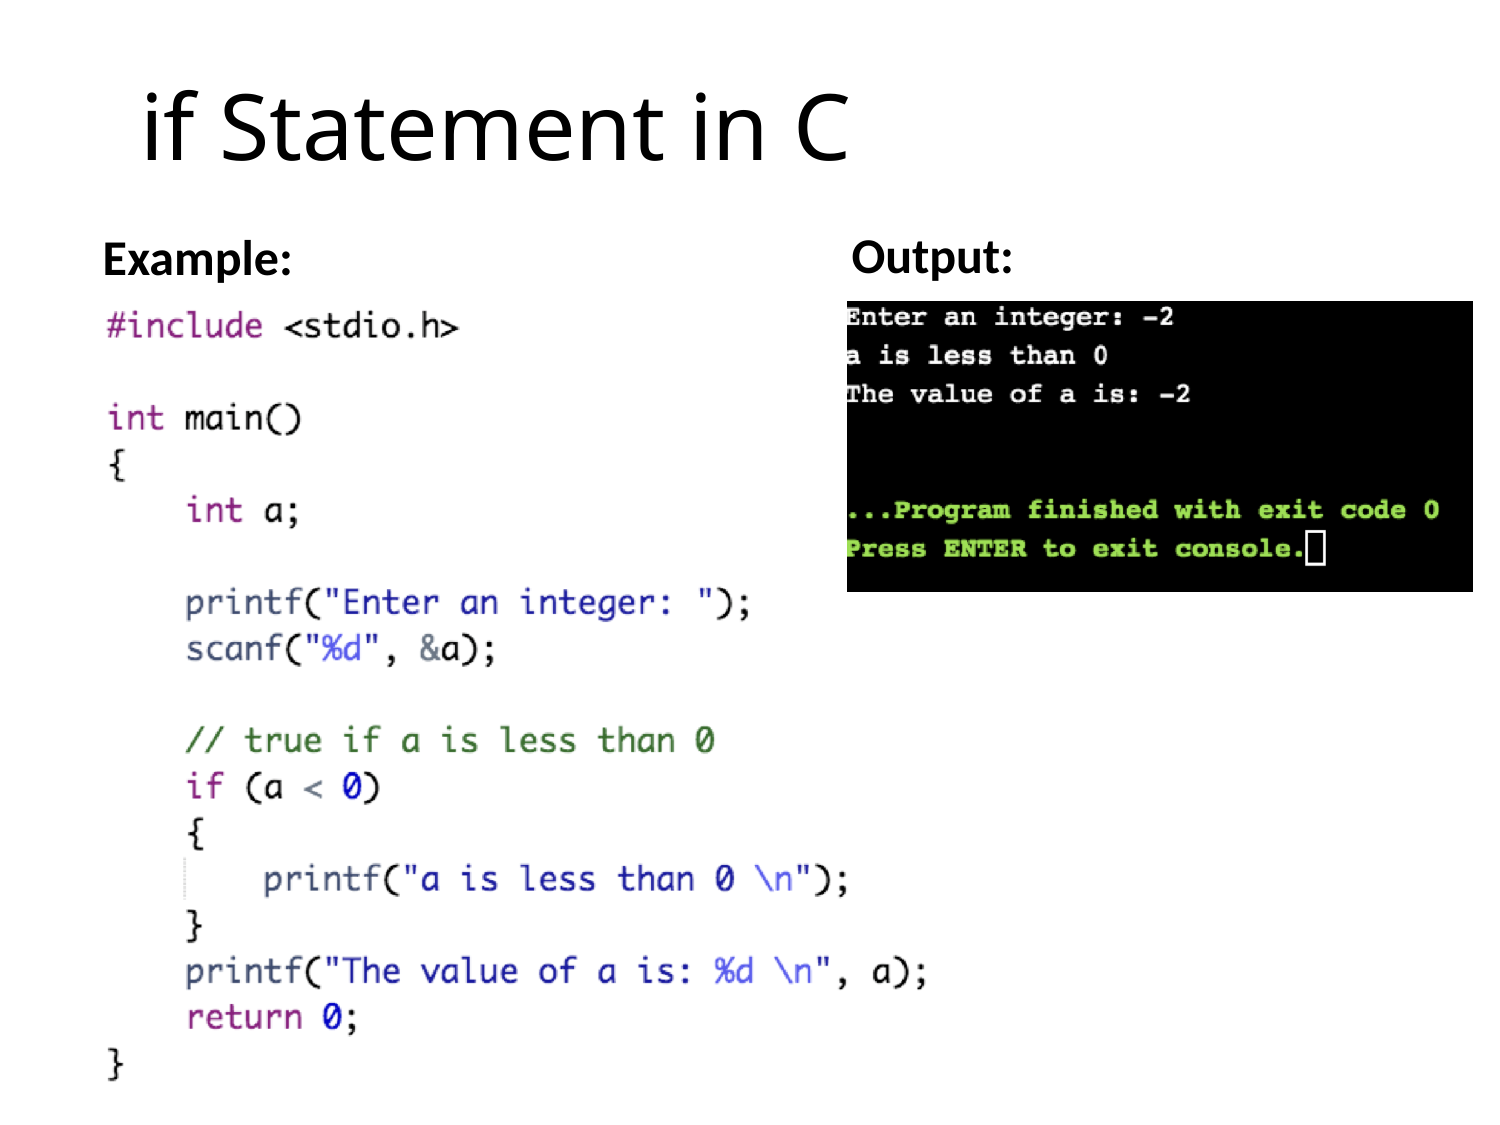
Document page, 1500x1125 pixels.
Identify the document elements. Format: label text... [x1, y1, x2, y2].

text_box Example: [87, 224, 1463, 1039]
picture [97, 301, 1473, 1093]
title if Statement in C [125, 37, 1400, 224]
text_box Output: [836, 216, 1029, 292]
